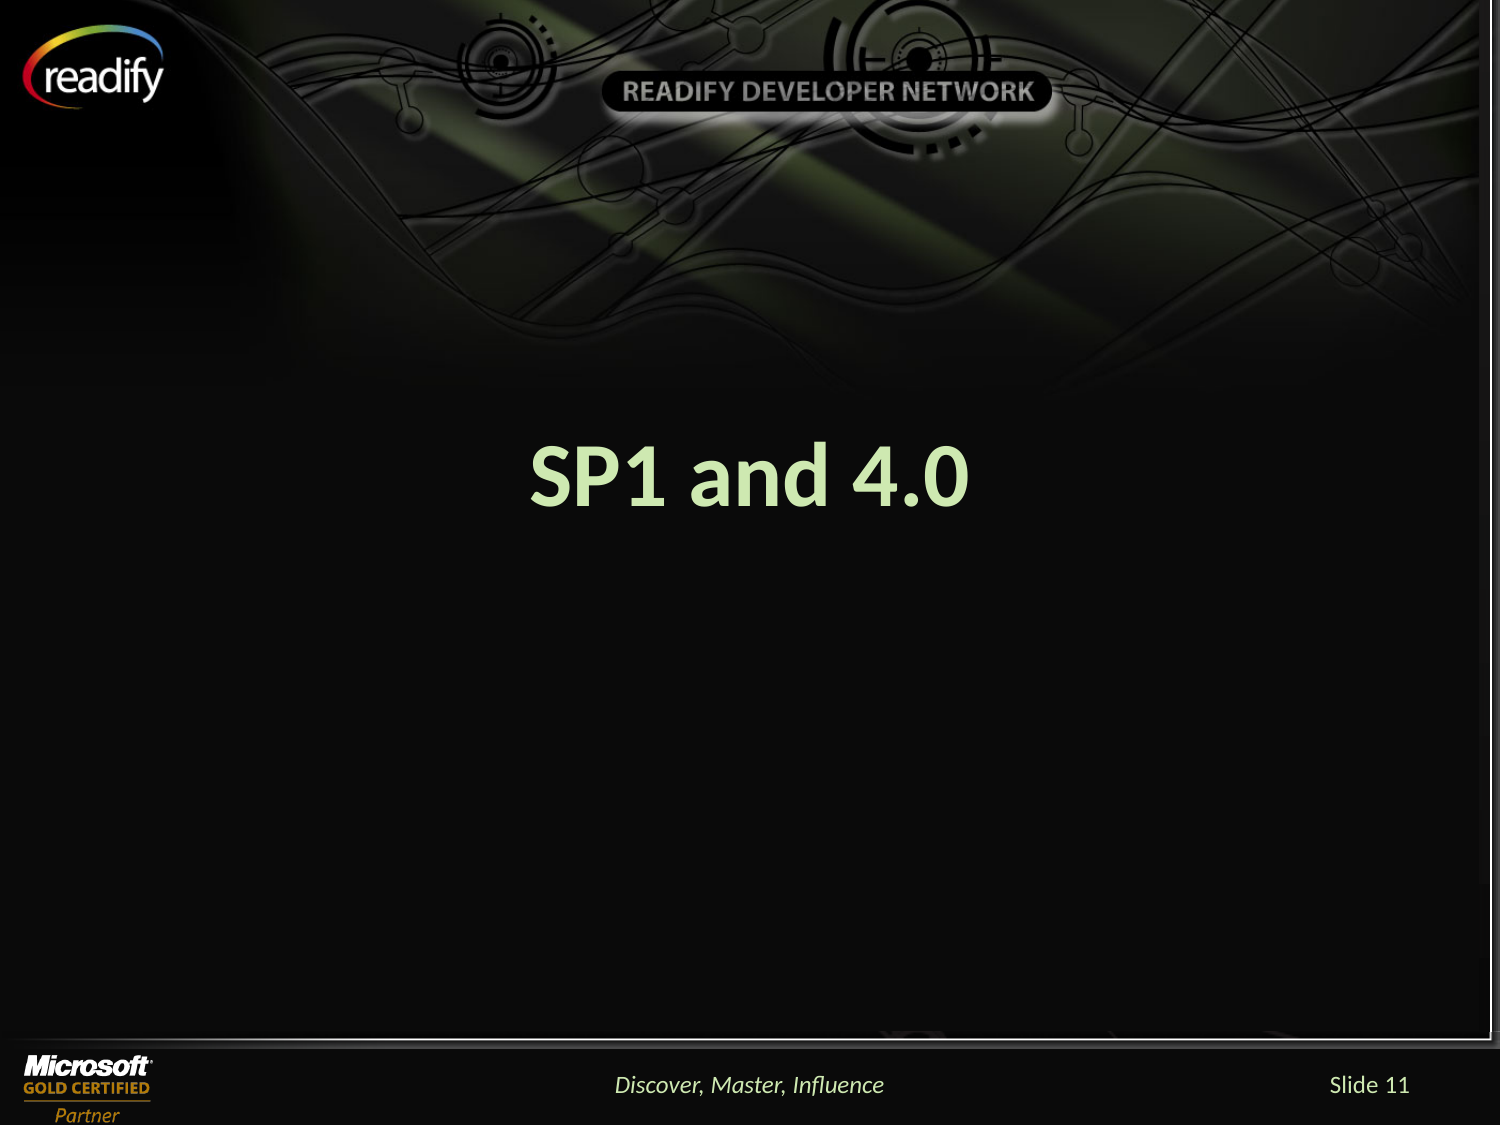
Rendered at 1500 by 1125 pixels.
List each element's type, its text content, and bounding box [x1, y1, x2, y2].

picture [0, 0, 1500, 1049]
title SP1 and 4.0 [112, 349, 1388, 591]
footer Discover, Master, Influence [512, 1053, 988, 1114]
slide_number Slide 11 [1074, 1053, 1425, 1114]
picture [23, 1054, 153, 1123]
